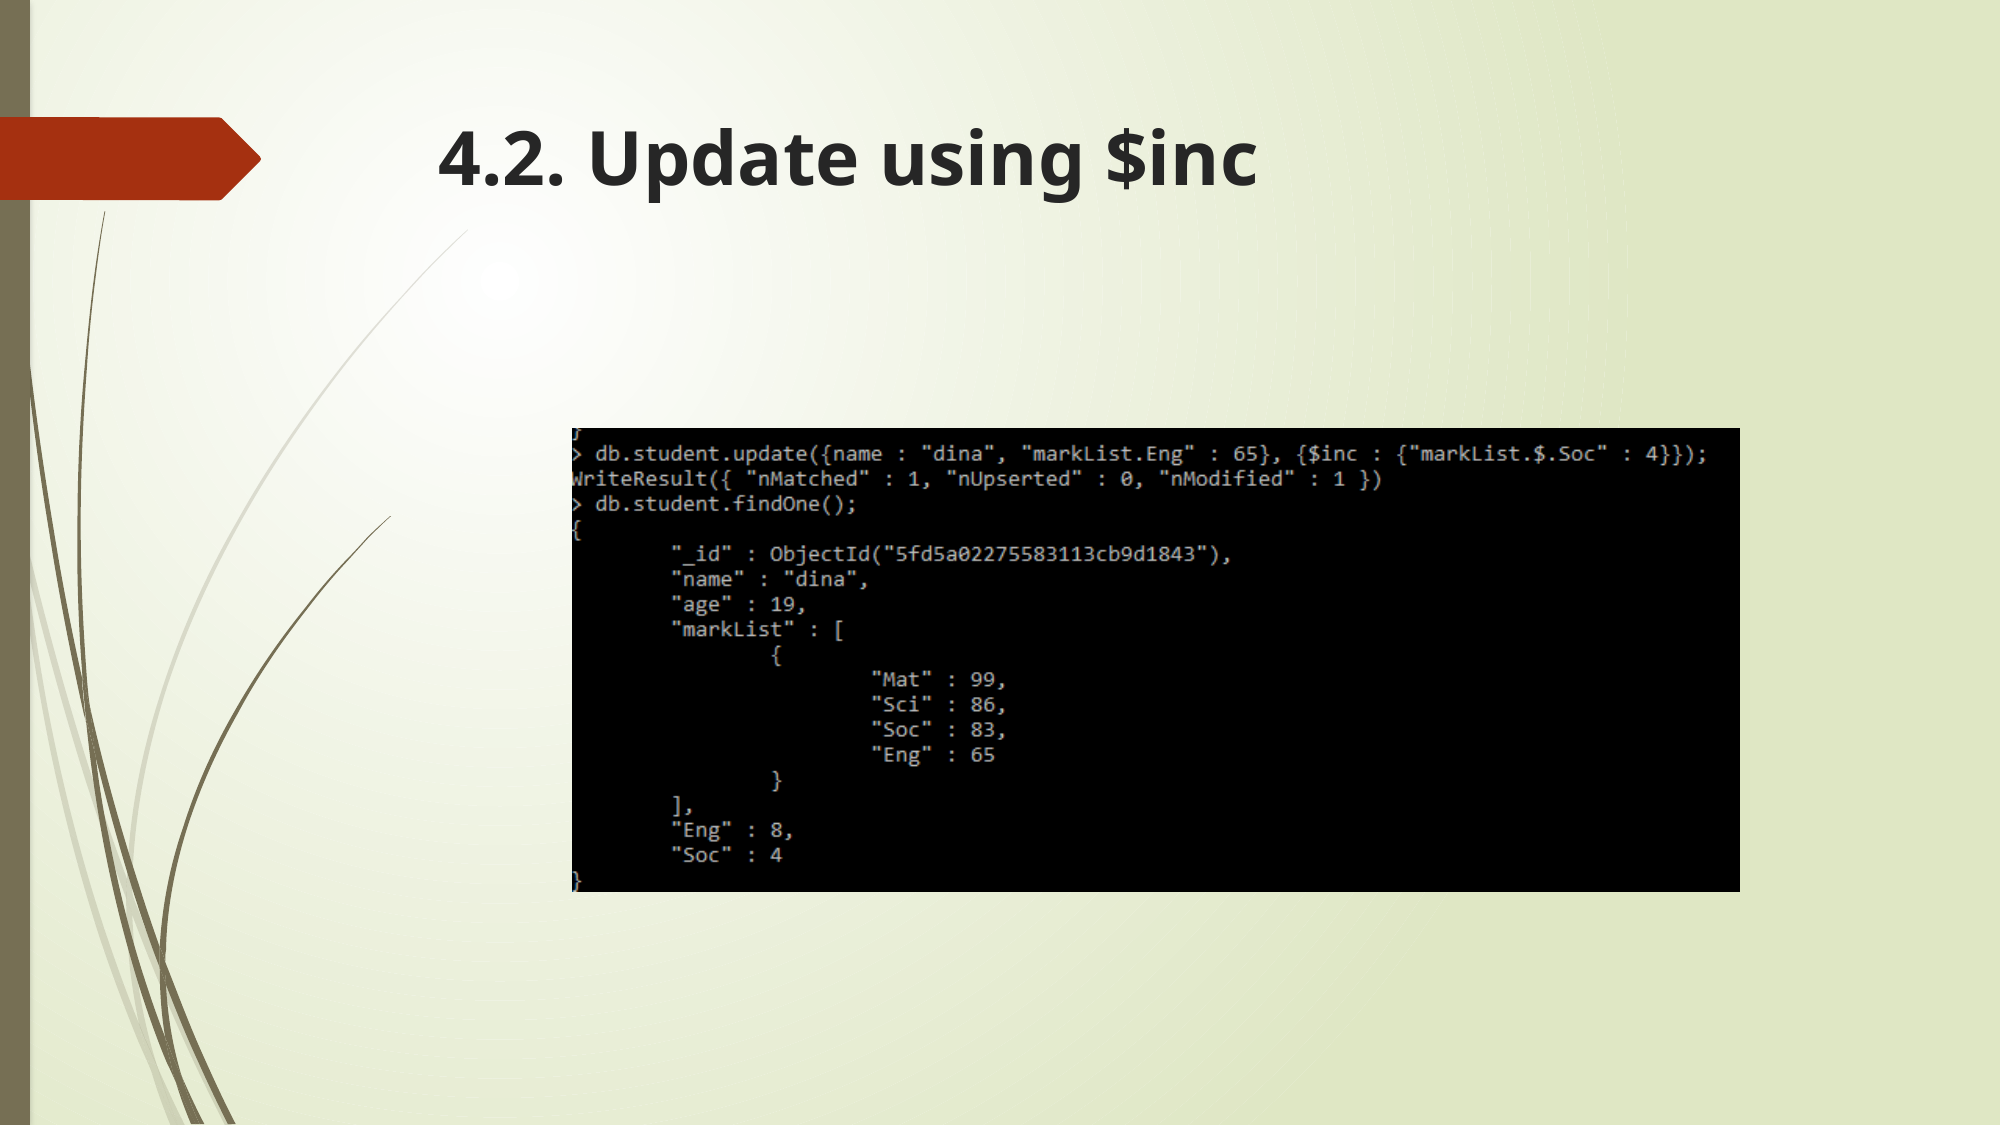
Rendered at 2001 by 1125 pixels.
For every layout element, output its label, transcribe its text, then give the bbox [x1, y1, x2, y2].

title 4.2. Update using $inc [423, 102, 1886, 313]
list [572, 428, 1740, 892]
